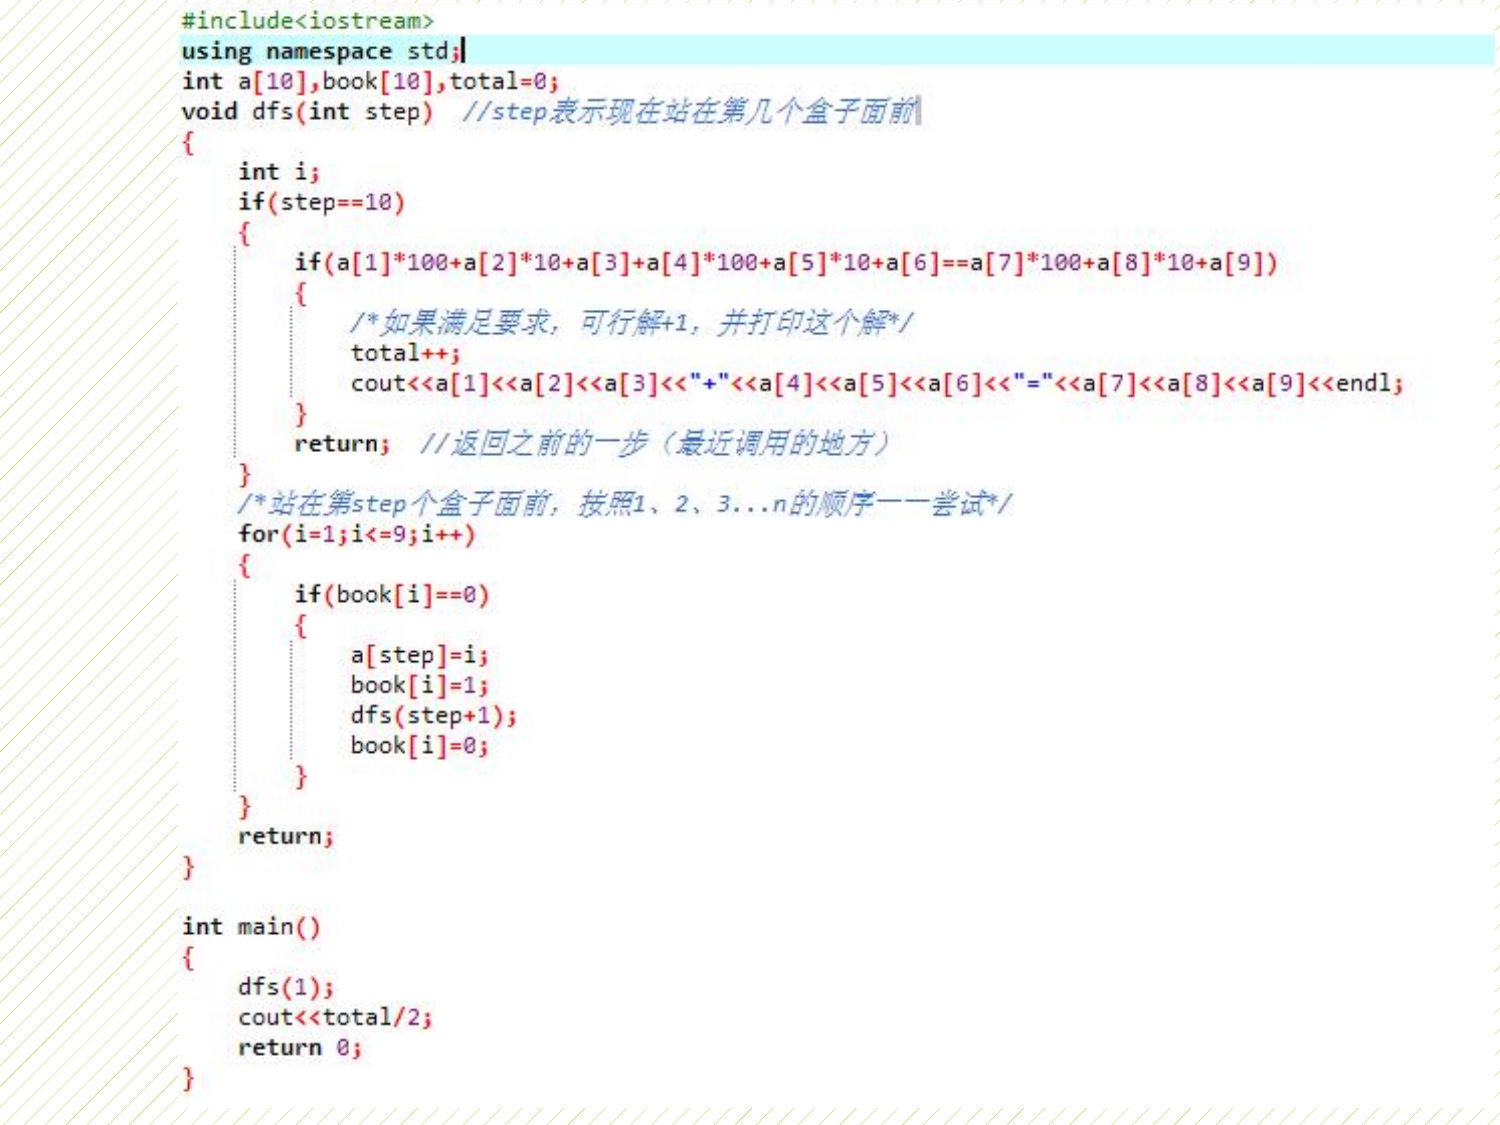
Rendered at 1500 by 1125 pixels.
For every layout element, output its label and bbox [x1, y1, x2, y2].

list [178, 3, 1495, 1108]
